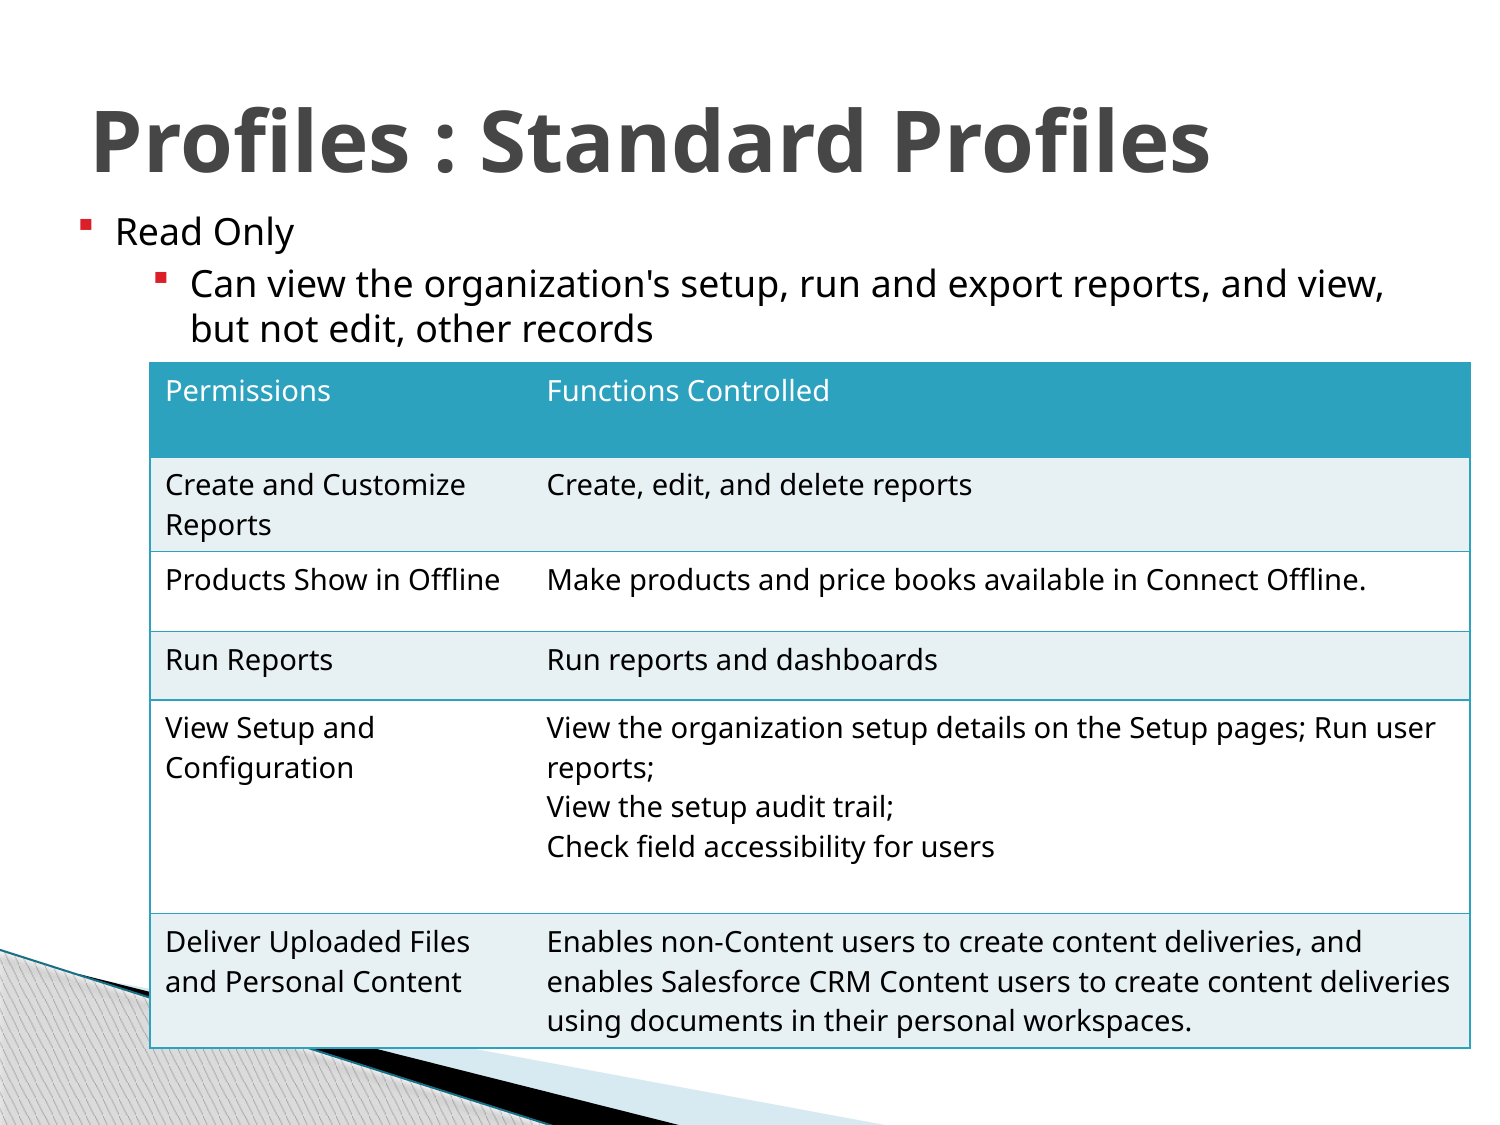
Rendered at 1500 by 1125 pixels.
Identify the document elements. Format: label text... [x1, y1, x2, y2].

title Profiles : Standard Profiles [75, 45, 1425, 233]
table_cell View the organization setup details on the Setup pages; Run user reports; View the setup audit trail; Check field accessibility for users [532, 701, 1469, 913]
table_cell Run Reports [151, 632, 532, 699]
table_cell View Setup and Configuration [151, 701, 532, 913]
table_cell Run reports and dashboards [532, 632, 1469, 699]
table_cell Create, edit, and delete reports [532, 458, 1469, 551]
table_header Functions Controlled [532, 363, 1469, 456]
table_cell Products Show in Offline [151, 552, 532, 631]
list Read Only Can view the organization's setup, run and export reports, and view, but not edit, other records [62, 200, 1410, 428]
table_cell Deliver Uploaded Files and Personal Content [151, 914, 532, 1047]
table_cell Make products and price books available in Connect Offline. [532, 552, 1469, 631]
table_cell Create and Customize Reports [151, 458, 532, 551]
table_header Permissions [151, 363, 532, 456]
table_cell Enables non-Content users to create content deliveries, and enables Salesforce CRM Content users to create content deliveries using documents in their personal workspaces. [532, 914, 1469, 1047]
